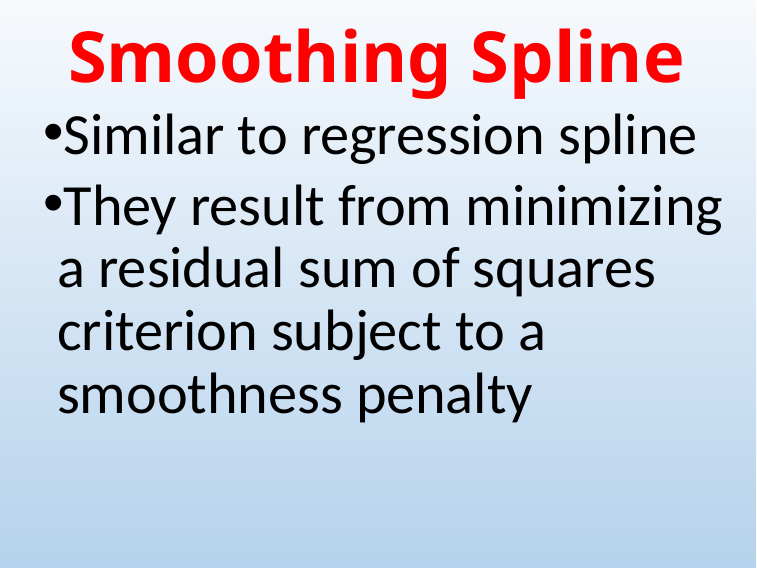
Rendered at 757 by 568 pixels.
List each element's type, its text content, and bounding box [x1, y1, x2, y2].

list Similar to regression spline They result from minimizing a residual sum of squares criterion subject to a smoothness penalty [28, 96, 741, 457]
title Smoothing Spline [53, 5, 706, 96]
